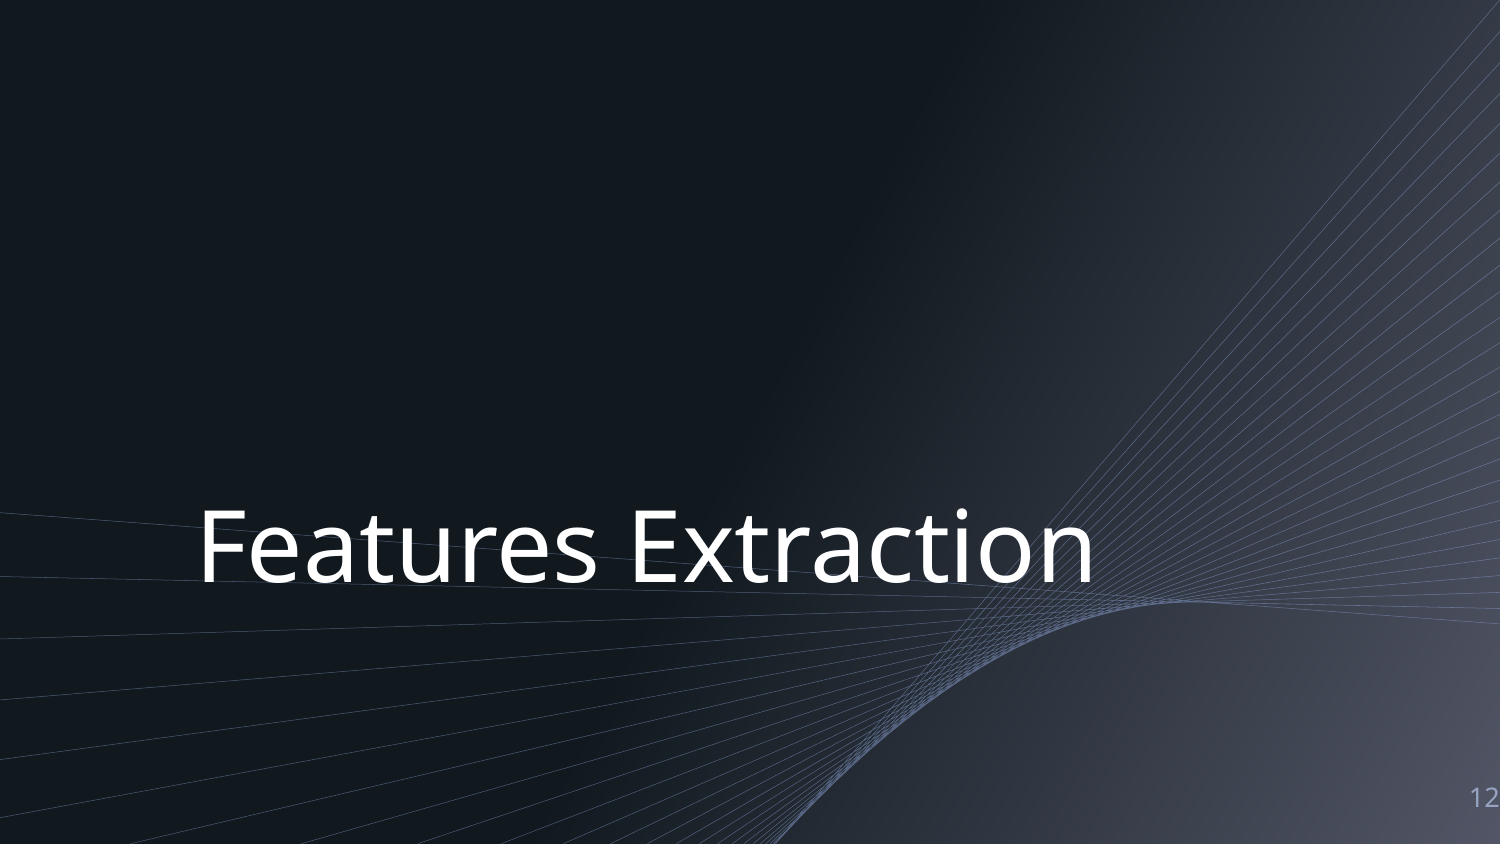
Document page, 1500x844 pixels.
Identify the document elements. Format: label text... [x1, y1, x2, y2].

title Features Extraction [195, 390, 1305, 605]
slide_number 12 [1409, 766, 1500, 832]
